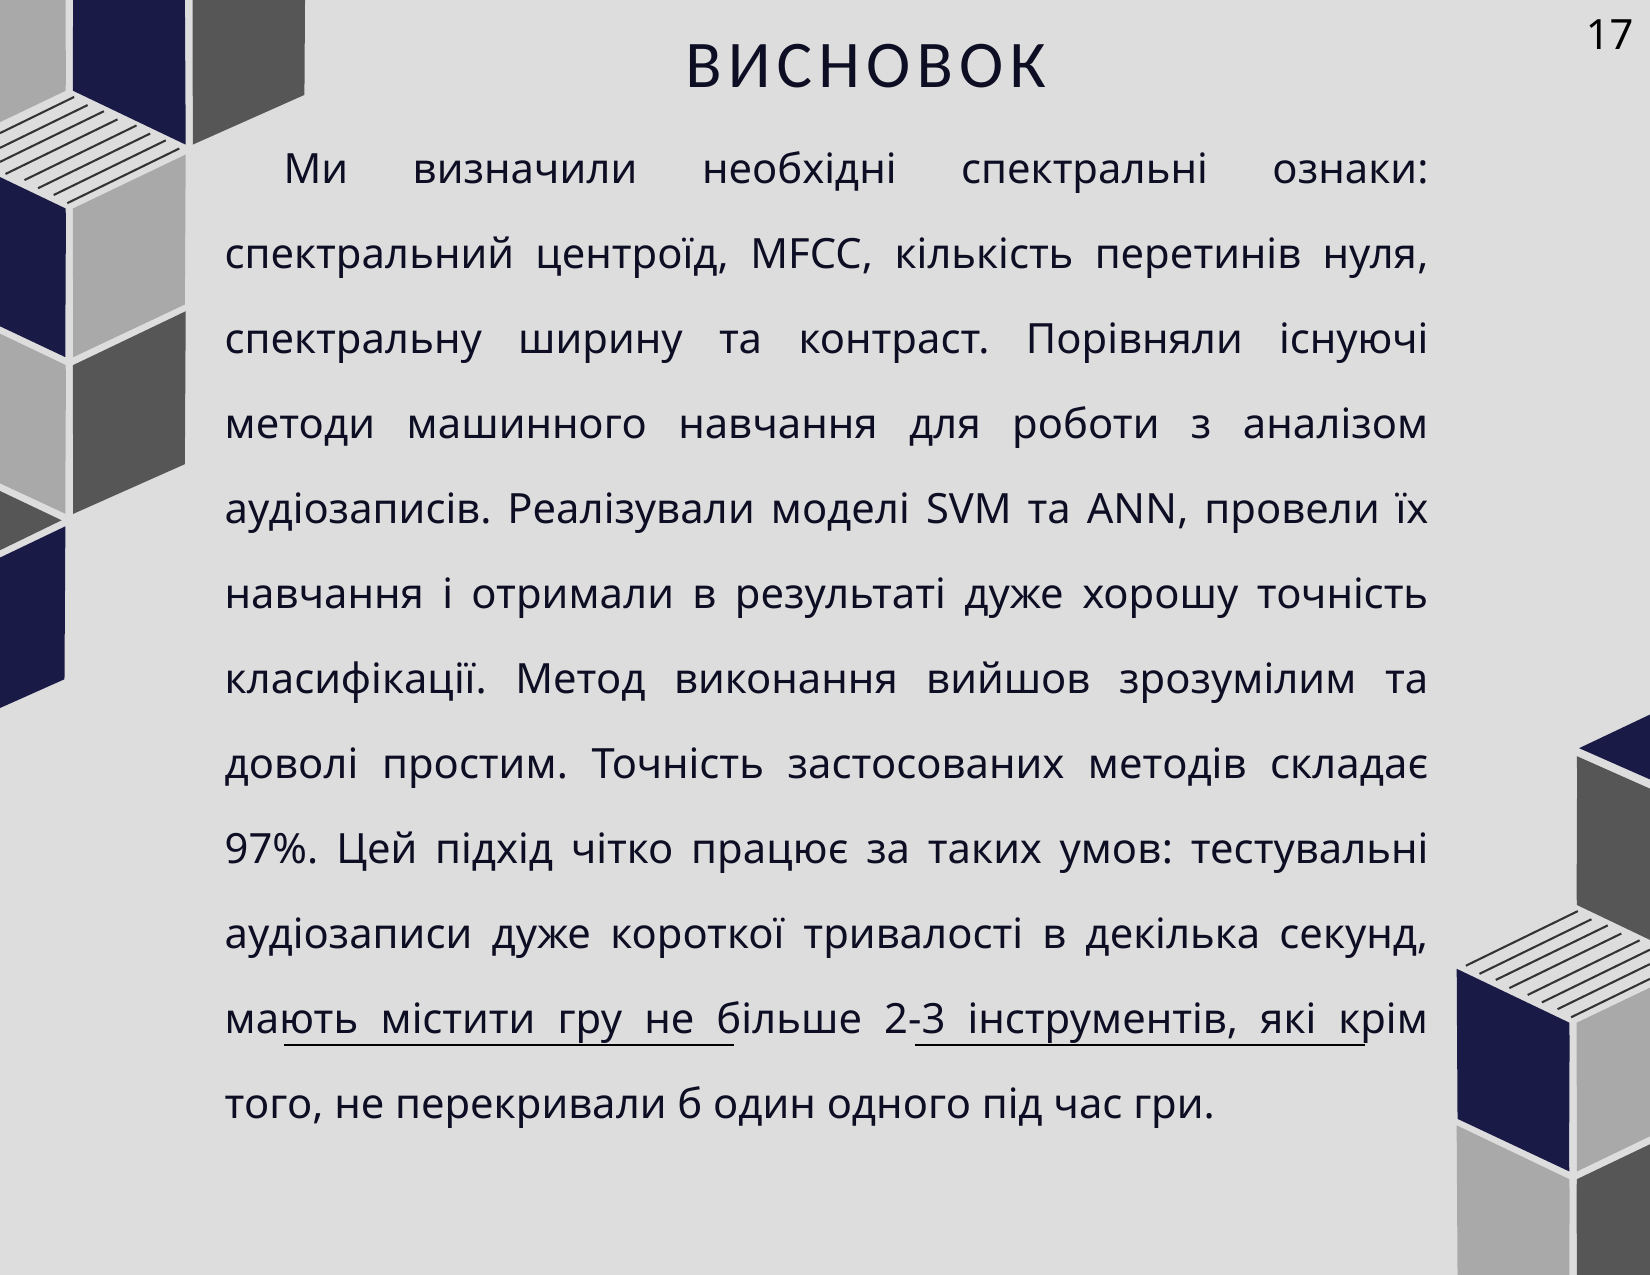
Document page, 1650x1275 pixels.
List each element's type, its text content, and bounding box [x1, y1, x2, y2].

list Ми визначили необхідні спектральні ознаки: спектральний центроїд, MFCC, кількість перетинів нуля, спектральну ширину та контраст. Порівняли існуючі методи машинного навчання для роботи з аналізом аудіозаписів. Реалізували моделі SVM та ANN, провели їх навчання і отримали в результаті дуже хорошу точність класифікації. Метод виконання вийшов зрозумілим та доволі простим. Точність застосованих методів складає 97%. Цей підхід чітко працює за таких умов: тестувальні аудіозаписи дуже короткої тривалості в декілька секунд, мають містити гру не більше 2-3 інструментів, які крім того, не перекривали б один одного під час гри. [194, 99, 1456, 1245]
title Висновок [417, 0, 1314, 150]
text_box 17 [1570, 0, 1650, 65]
